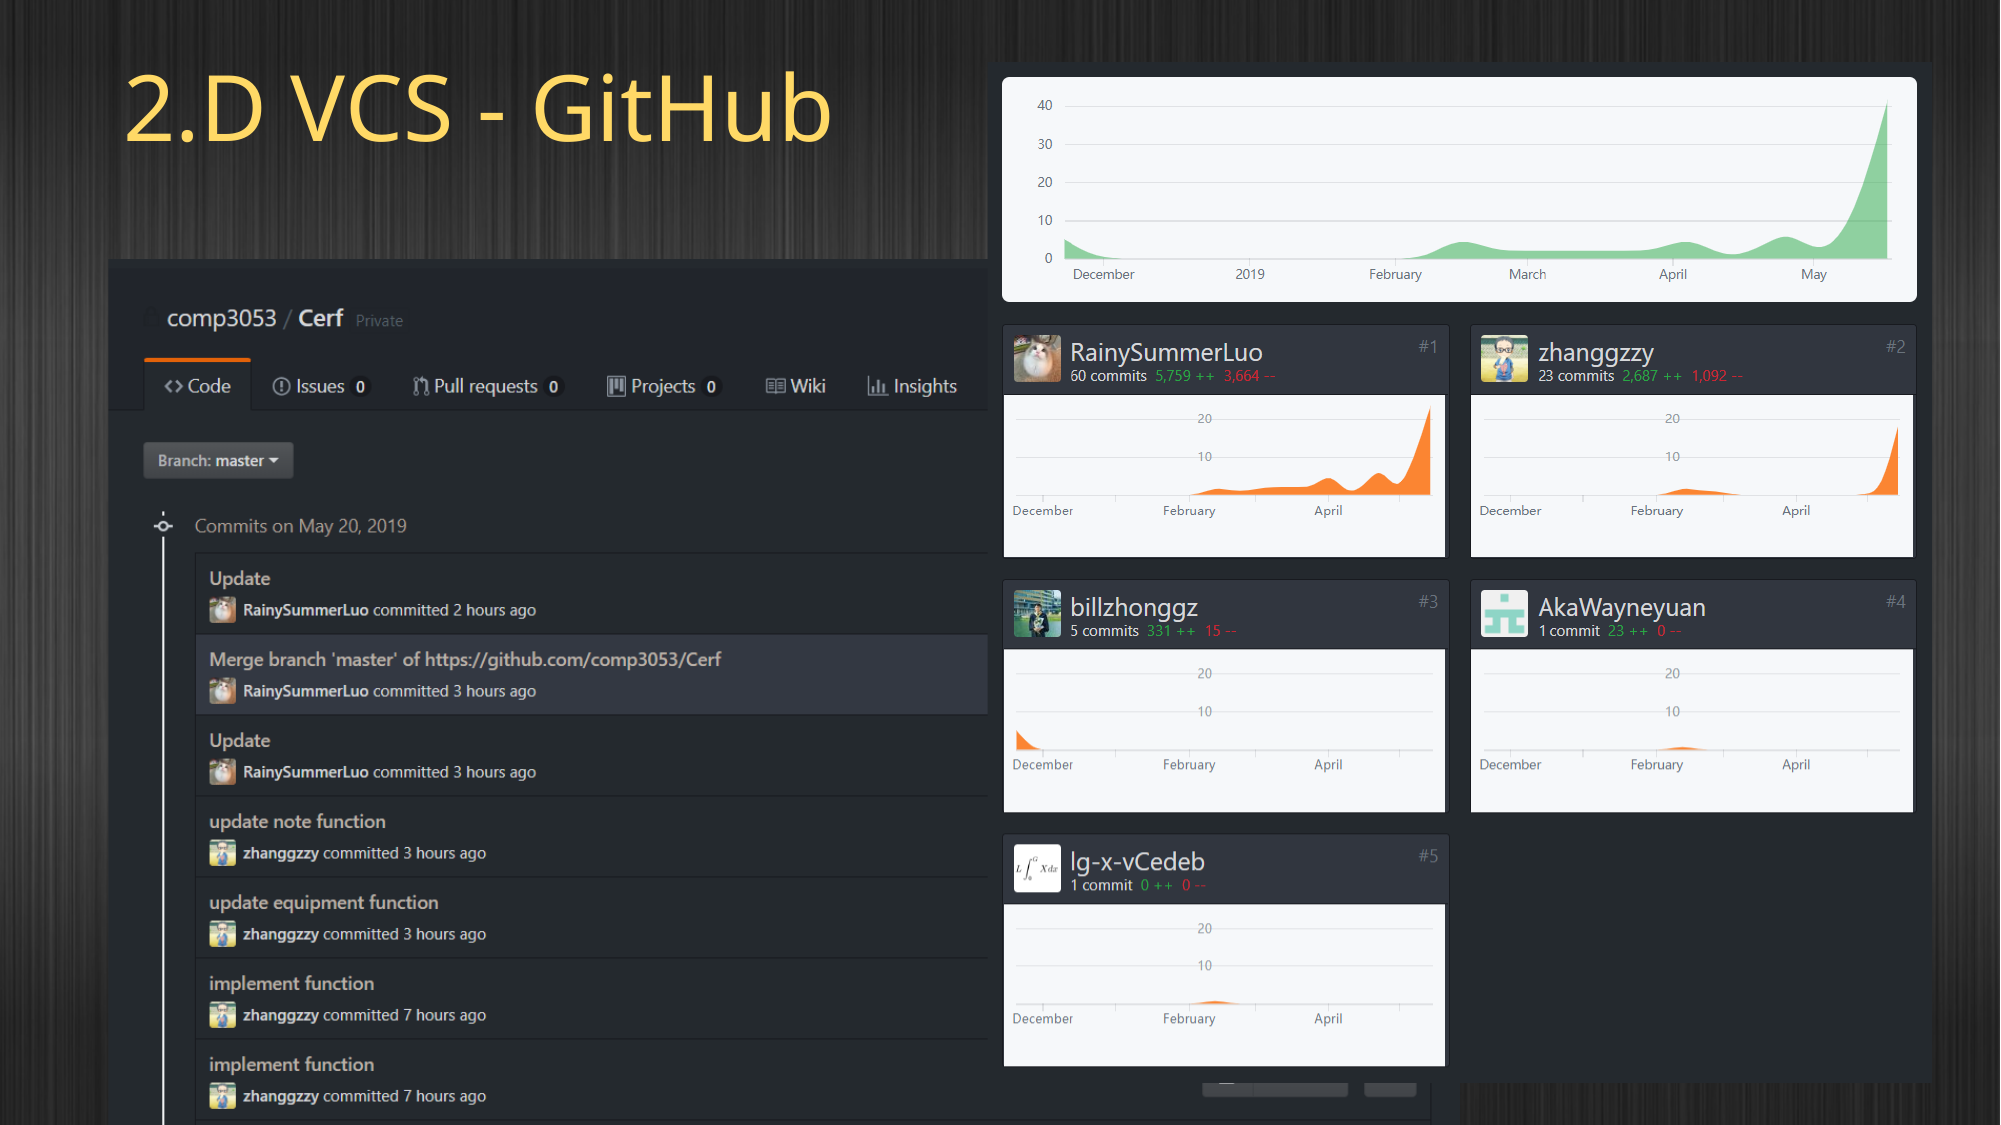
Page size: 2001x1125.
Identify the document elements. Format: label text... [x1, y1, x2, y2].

picture [0, 0, 2000, 1125]
text_box 2.D VCS - GitHub [108, 42, 1037, 168]
